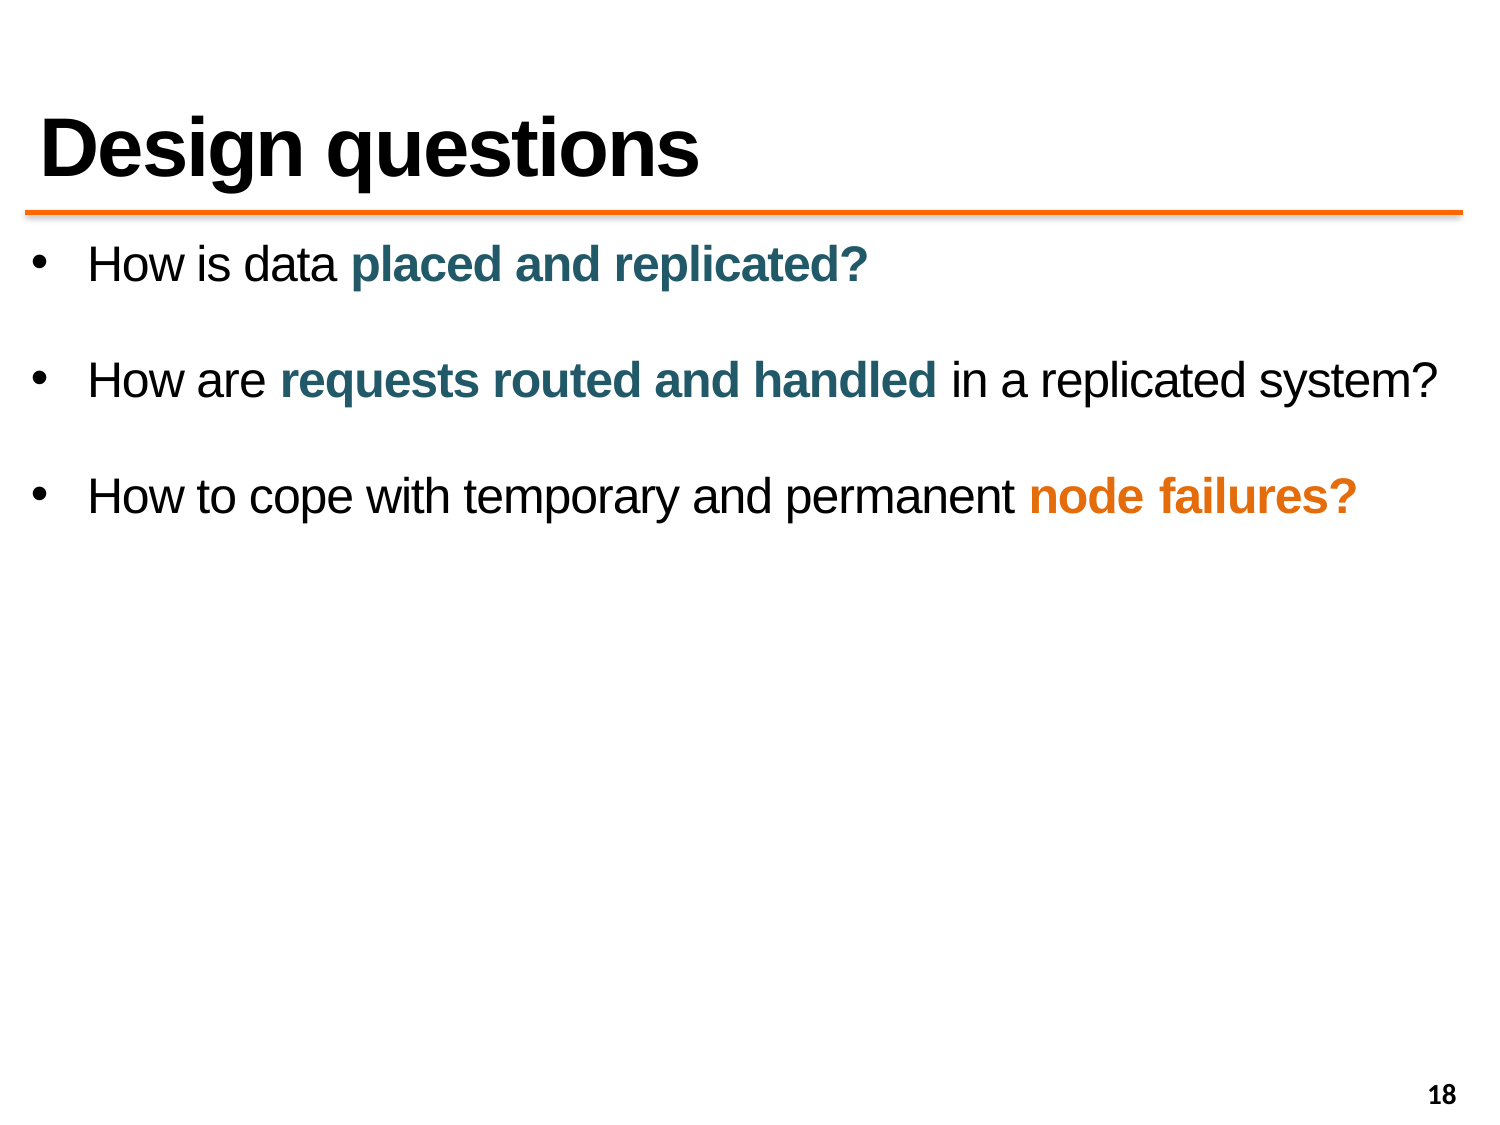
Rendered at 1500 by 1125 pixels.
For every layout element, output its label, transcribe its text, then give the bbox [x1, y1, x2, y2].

list How is data placed and replicated? How are requests routed and handled in a replicated system? How to cope with temporary and permanent node failures? [24, 237, 1463, 1063]
slide_number 18 [1112, 1074, 1463, 1110]
title Design questions [24, 24, 1463, 201]
